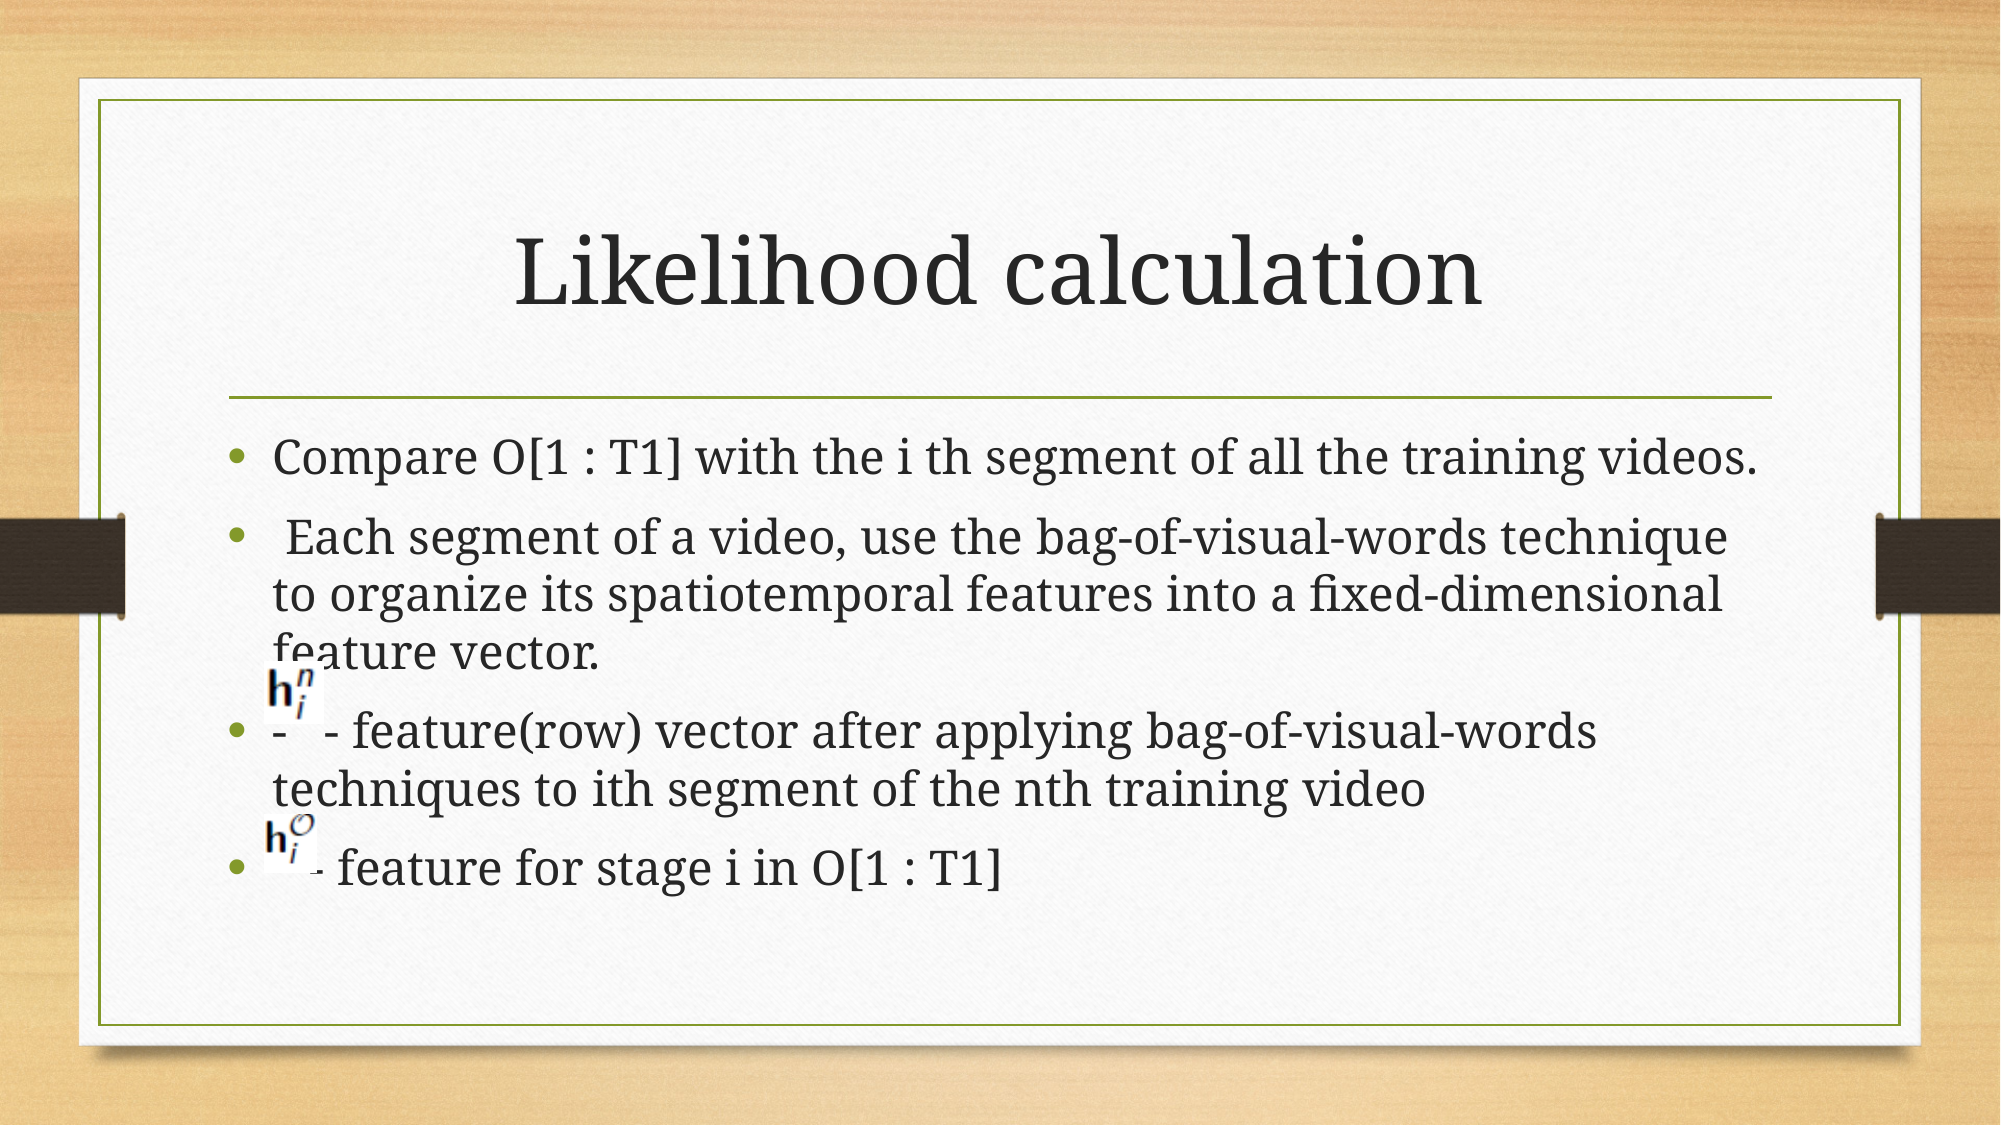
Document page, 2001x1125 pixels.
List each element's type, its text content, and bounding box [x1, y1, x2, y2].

list Compare O[1 : T1] with the i th segment of all the training videos. Each segment of a video, use the bag-of-visual-words technique to organize its spatiotemporal features into a fixed-dimensional feature vector. - - feature(row) vector after applying bag-of-visual-words techniques to ith segment of the nth training video - feature for stage i in O[1 : T1] [212, 419, 1788, 964]
title Likelihood calculation [212, 161, 1788, 375]
picture [0, 0, 2001, 1125]
